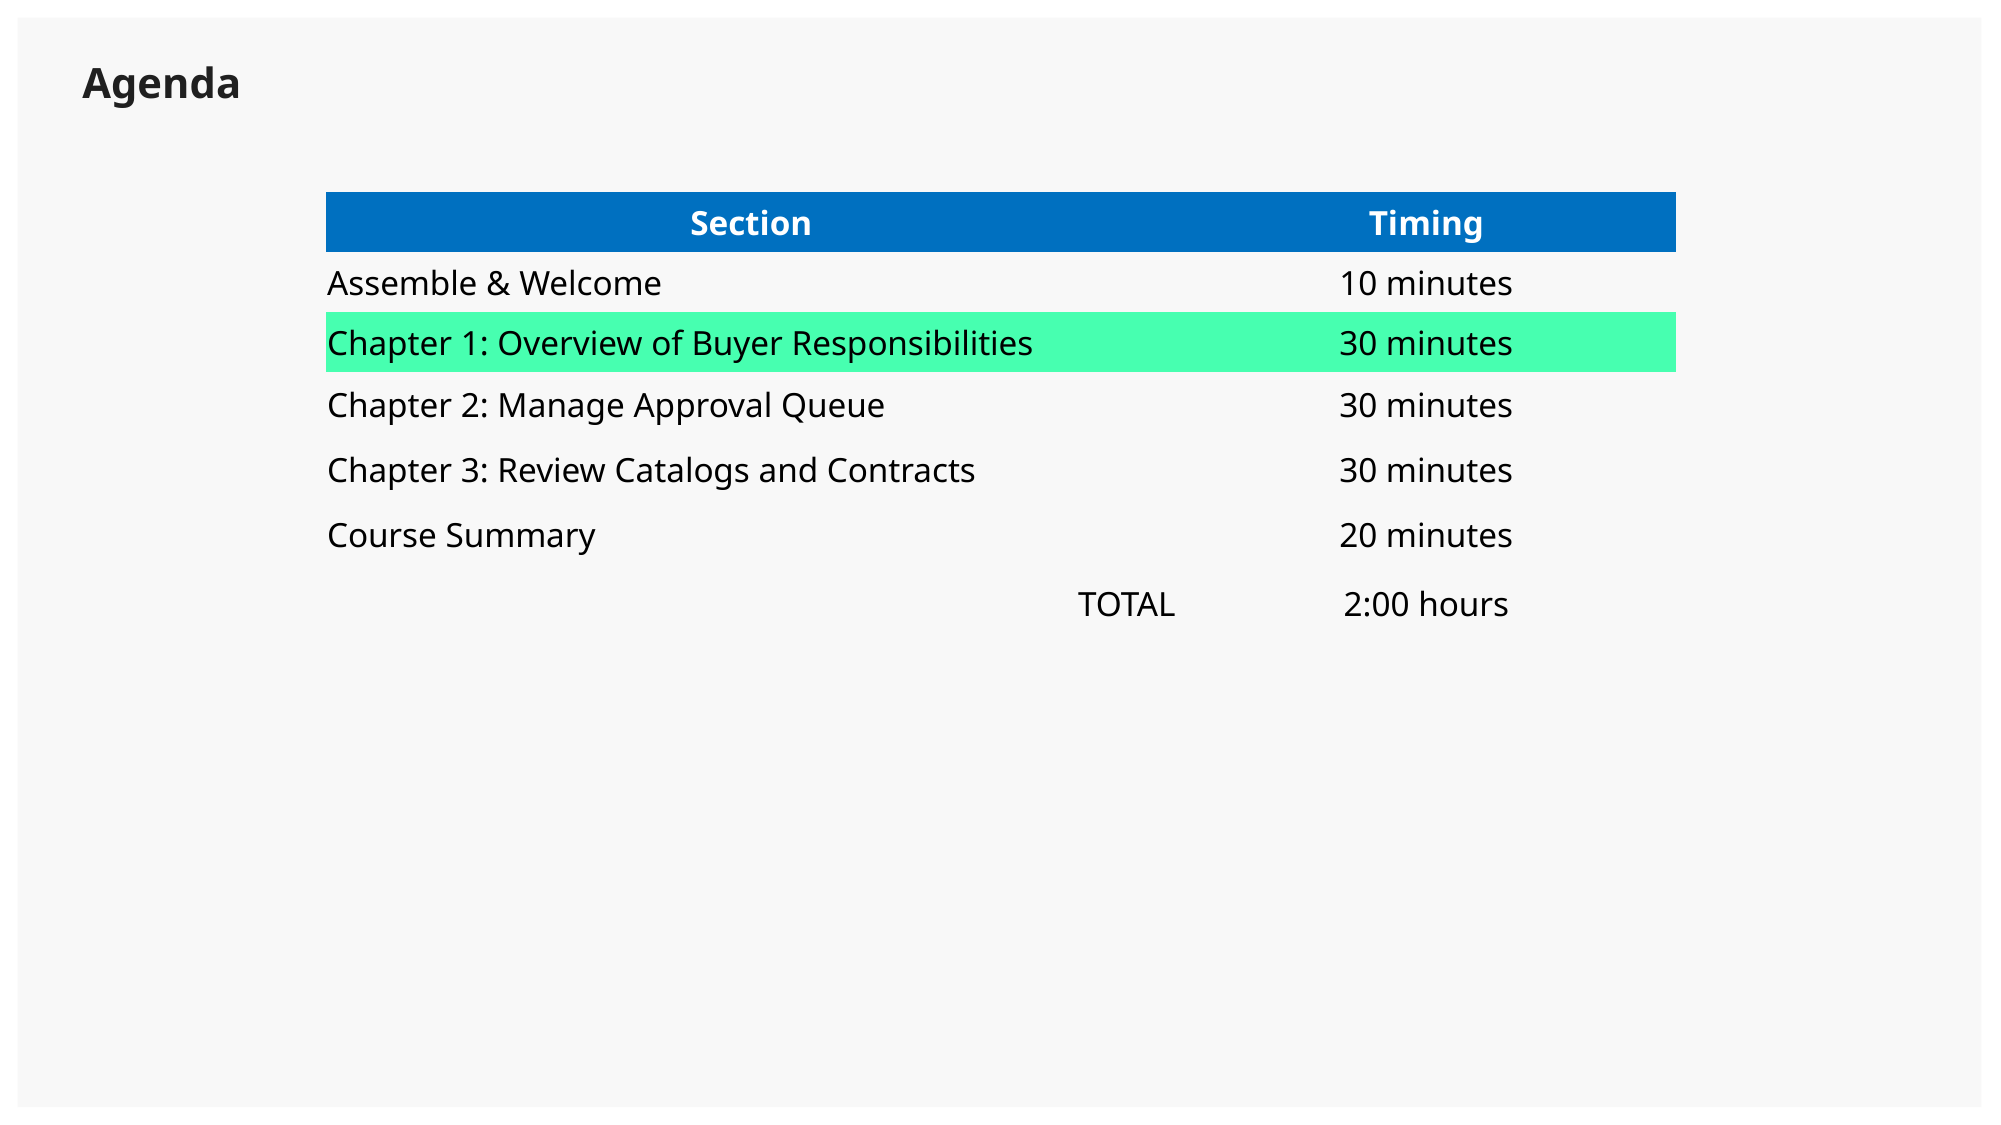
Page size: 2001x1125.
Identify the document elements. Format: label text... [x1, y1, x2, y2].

table_cell Assemble & Welcome [326, 252, 1177, 312]
table_cell 30 minutes [1177, 312, 1676, 372]
table_cell 2:00 hours [1177, 567, 1676, 638]
table_cell 10 minutes [1177, 252, 1676, 312]
table_cell 30 minutes [1177, 372, 1676, 437]
table_header Timing [1177, 192, 1676, 252]
table_cell Chapter 2: Manage Approval Queue [326, 372, 1177, 437]
table_header Section [326, 192, 1177, 252]
title Agenda [82, 52, 1918, 107]
table_cell Chapter 3: Review Catalogs and Contracts [326, 437, 1177, 501]
table_cell TOTAL [326, 567, 1177, 638]
table_cell 30 minutes [1177, 437, 1676, 501]
table_cell Course Summary [326, 501, 1177, 567]
table_cell Chapter 1: Overview of Buyer Responsibilities [326, 312, 1177, 372]
table_cell 20 minutes [1177, 501, 1676, 567]
